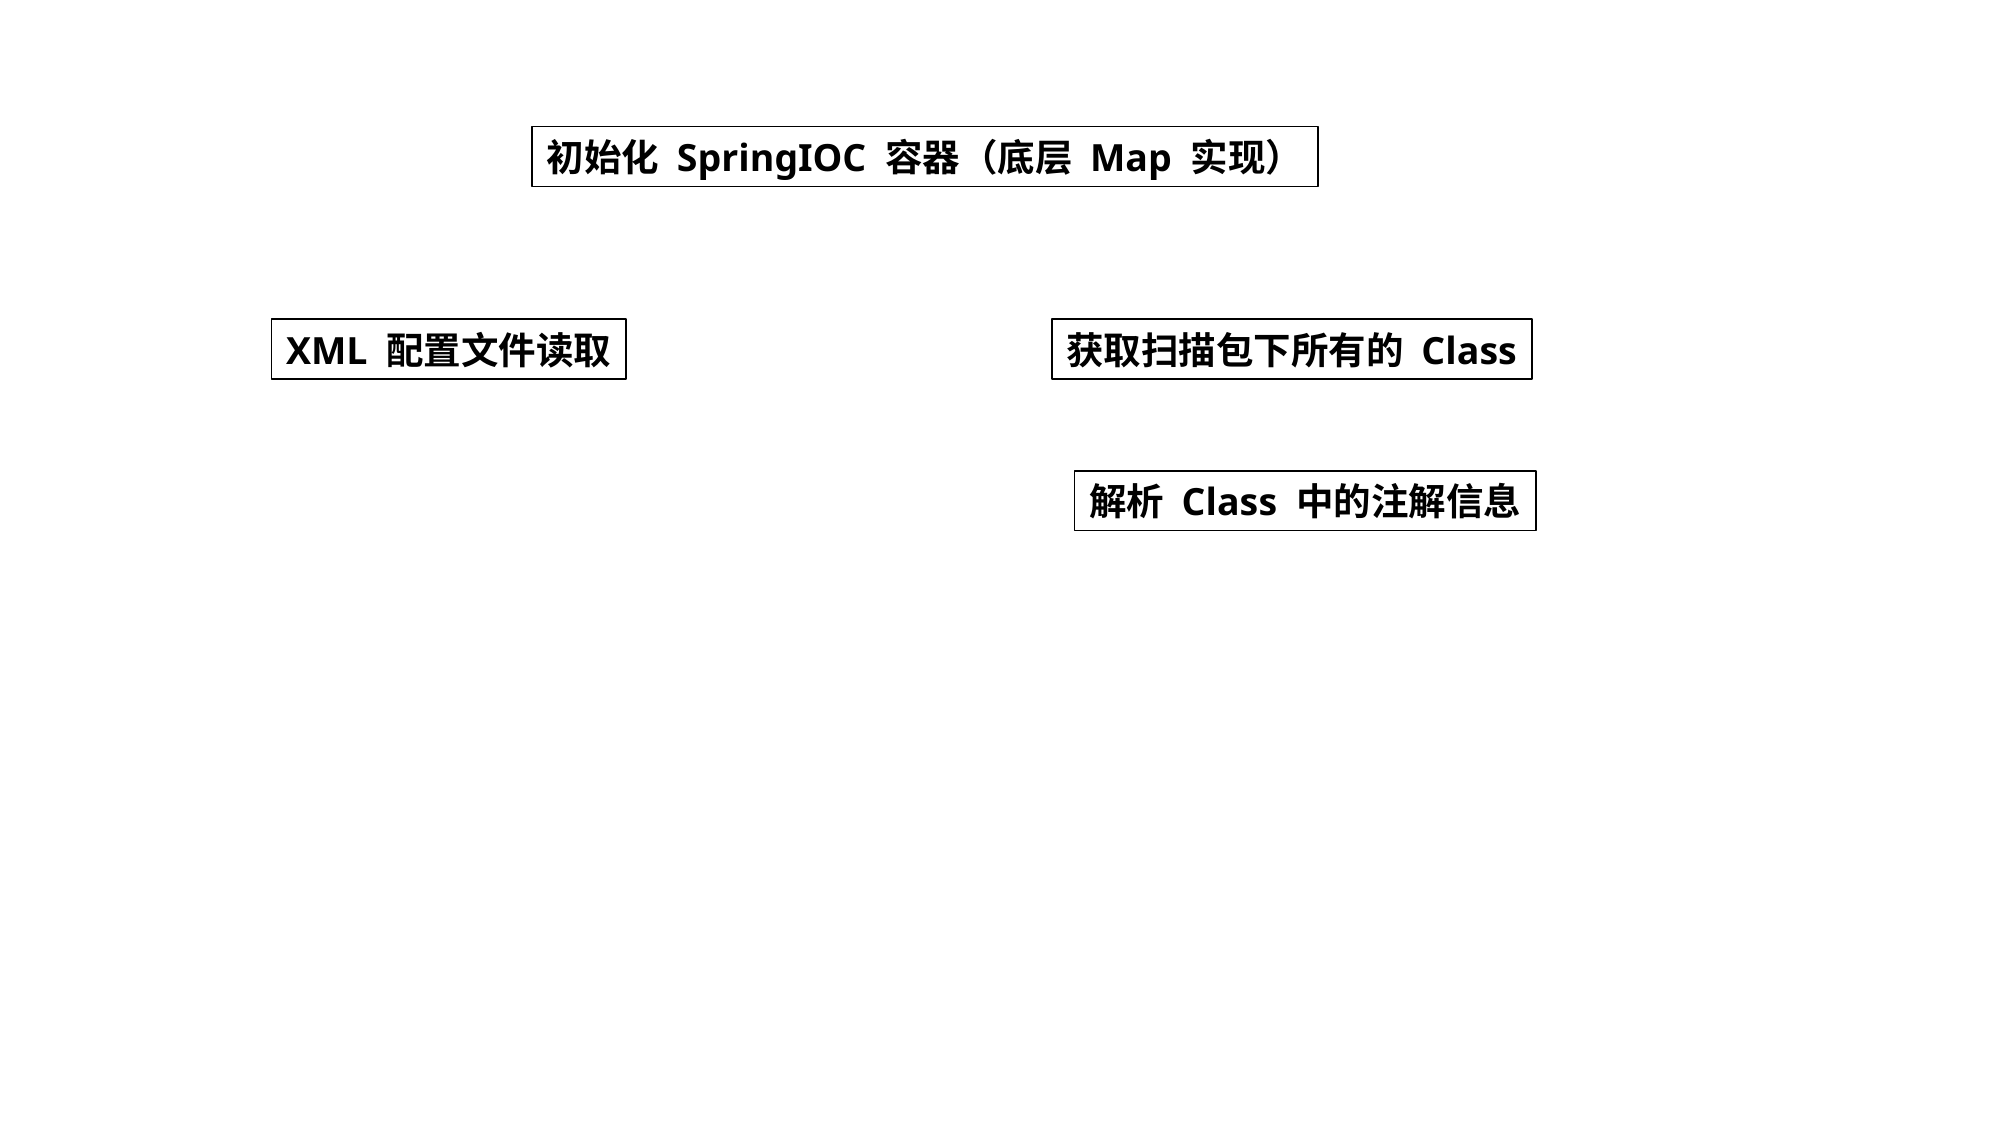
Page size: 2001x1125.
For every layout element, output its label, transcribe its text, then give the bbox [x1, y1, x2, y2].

text_box 初始化 SpringIOC 容器（底层 Map 实现） [532, 126, 1318, 187]
text_box XML 配置文件读取 [271, 319, 627, 379]
text_box 获取扫描包下所有的 Class [1051, 319, 1532, 379]
text_box 解析 Class 中的注解信息 [1074, 470, 1536, 531]
